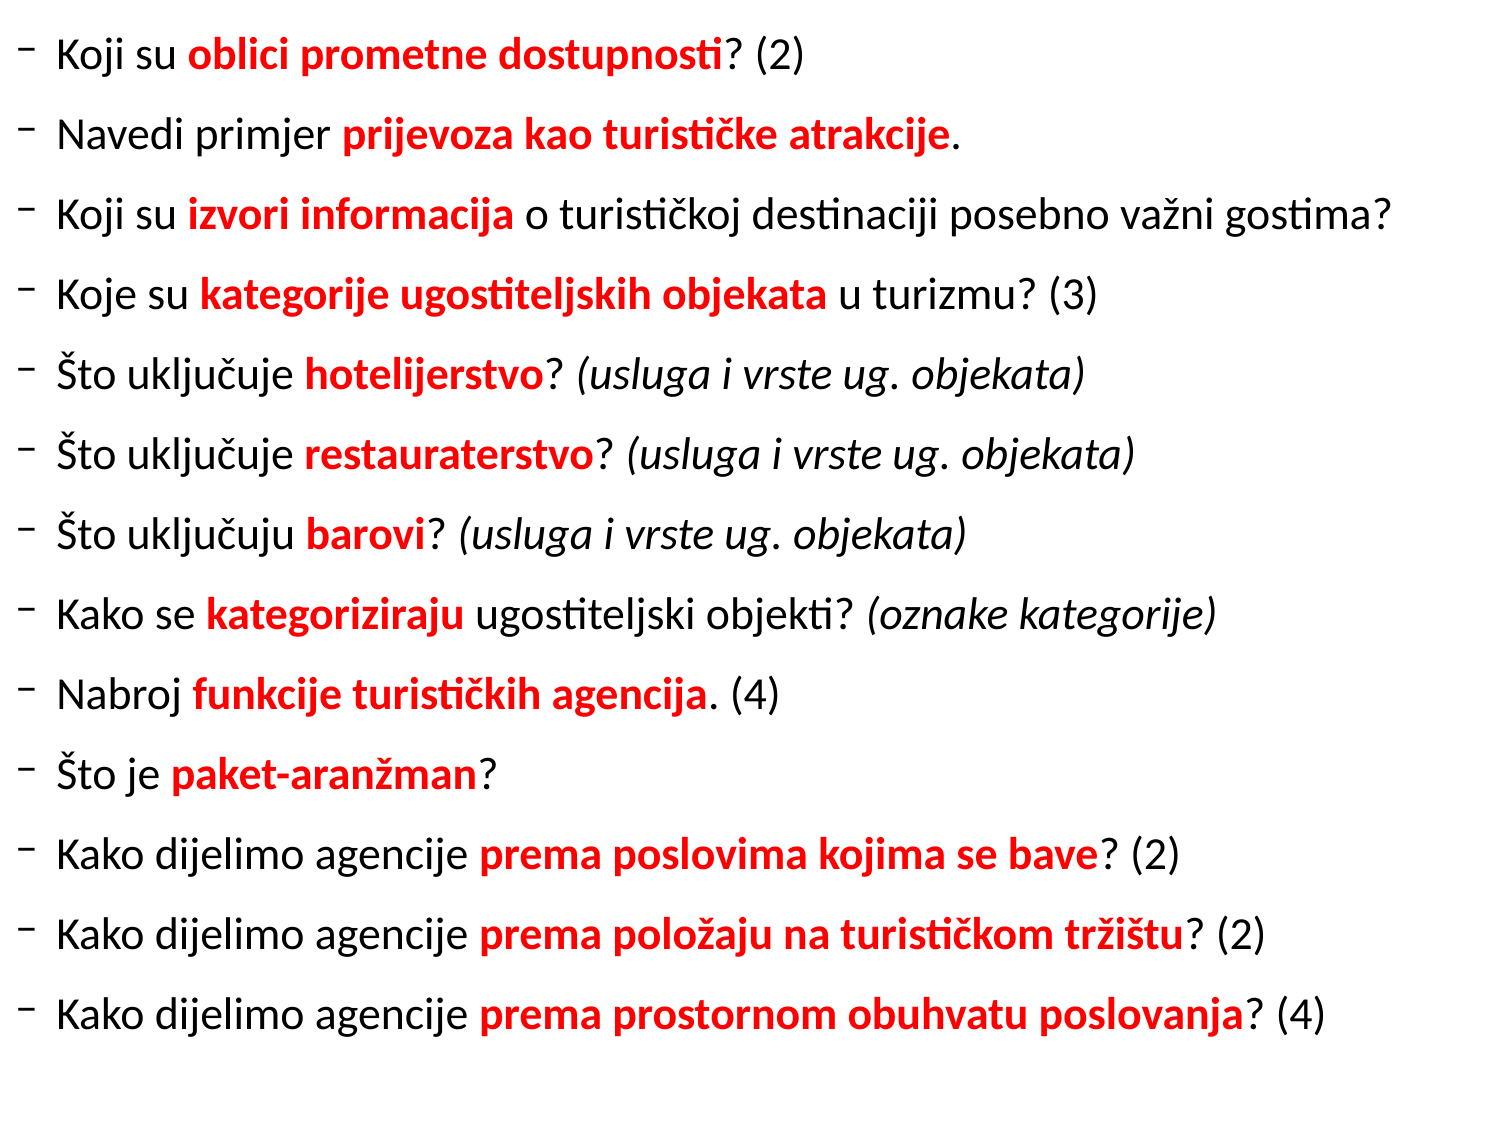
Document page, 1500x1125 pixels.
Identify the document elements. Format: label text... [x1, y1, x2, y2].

list Koji su oblici prometne dostupnosti? (2) Navedi primjer prijevoza kao turističke atrakcije. Koji su izvori informacija o turističkoj destinaciji posebno važni gostima? Koje su kategorije ugostiteljskih objekata u turizmu? (3) Što uključuje hotelijerstvo? (usluga i vrste ug. objekata) Što uključuje restauraterstvo? (usluga i vrste ug. objekata) Što uključuju barovi? (usluga i vrste ug. objekata) Kako se kategoriziraju ugostiteljski objekti? (oznake kategorije) Nabroj funkcije turističkih agencija. (4) Što je paket-aranžman? Kako dijelimo agencije prema poslovima kojima se bave? (2) Kako dijelimo agencije prema položaju na turističkom tržištu? (2) Kako dijelimo agencije prema prostornom obuhvatu poslovanja? (4) [0, 16, 1500, 1125]
